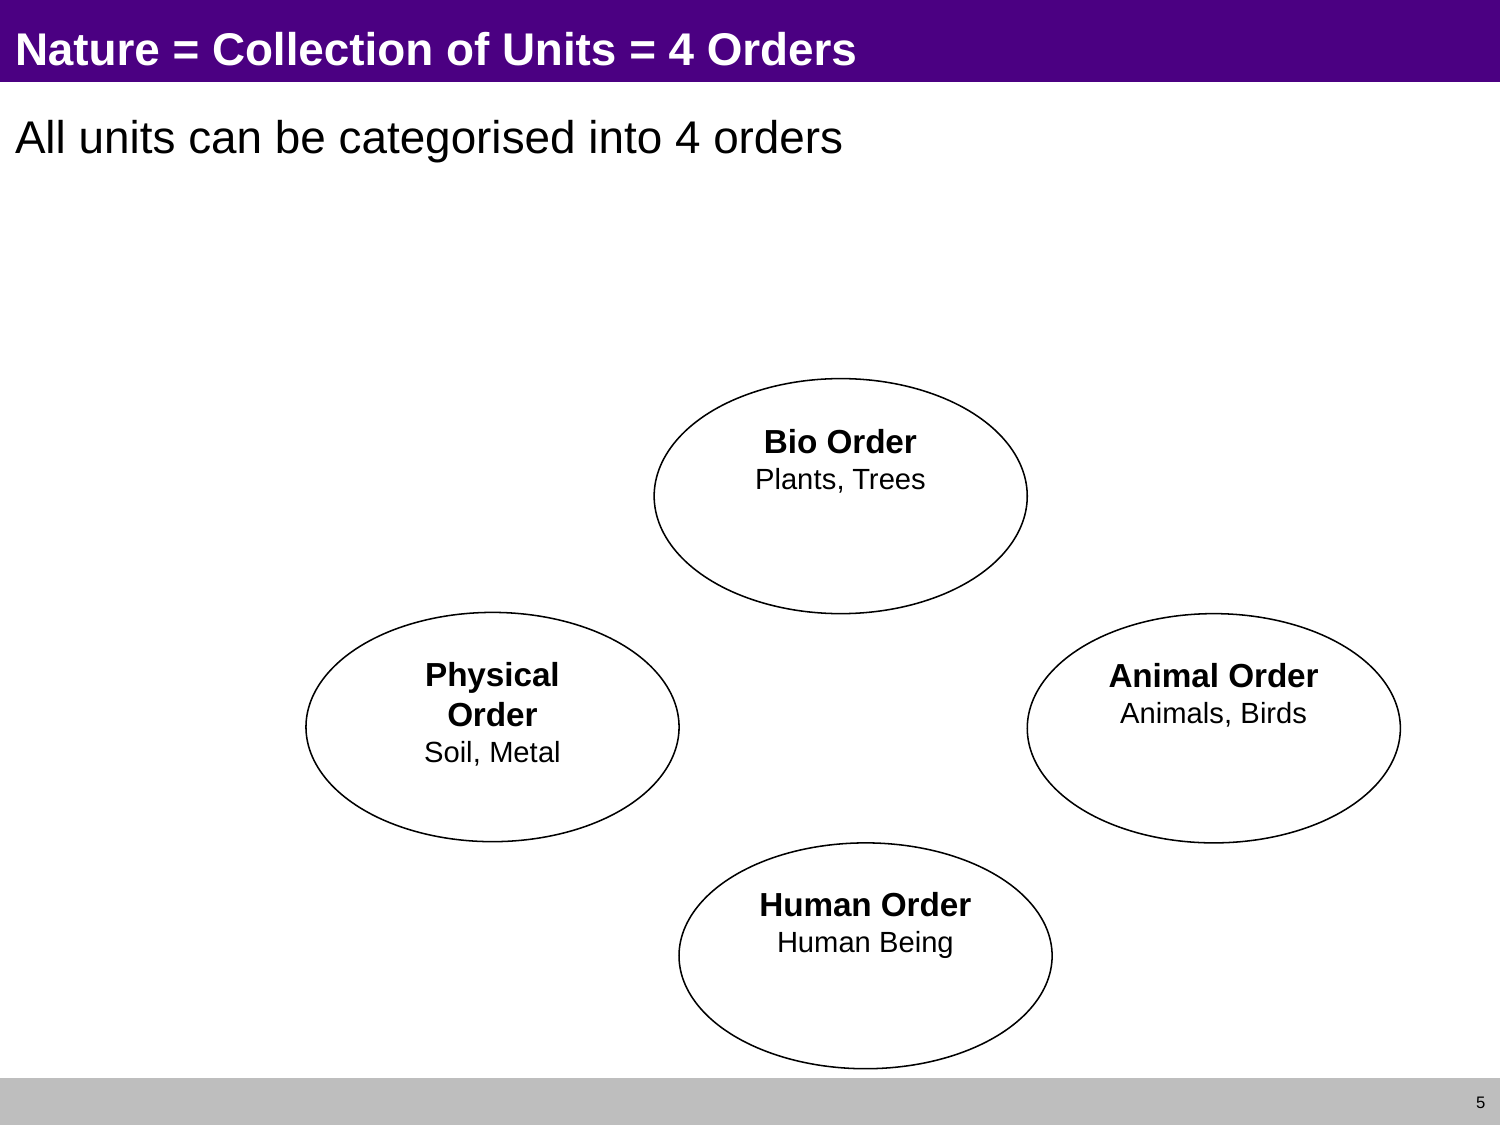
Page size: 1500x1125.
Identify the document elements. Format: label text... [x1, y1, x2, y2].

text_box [255, 378, 1476, 1101]
list All units can be categorised into 4 orders [0, 99, 1500, 1075]
title Nature = Collection of Units = 4 Orders [0, 12, 1500, 75]
